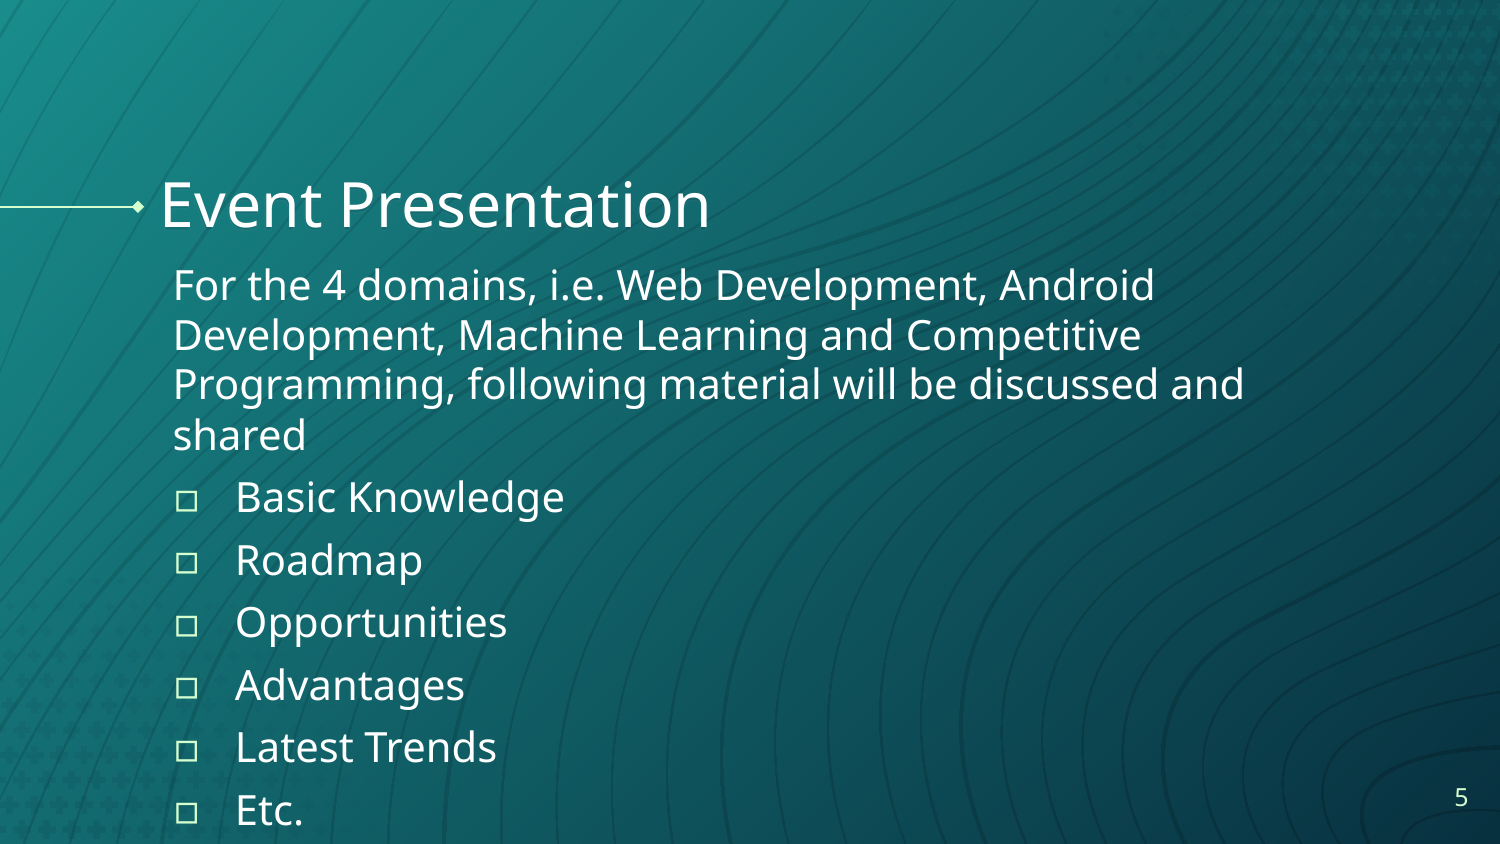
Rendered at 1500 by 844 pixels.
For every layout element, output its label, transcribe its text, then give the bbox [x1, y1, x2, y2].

slide_number 5 [1378, 766, 1469, 832]
title Event Presentation [159, 174, 1340, 240]
list For the 4 domains, i.e. Web Development, Android Development, Machine Learning and Competitive Programming, following material will be discussed and shared Basic Knowledge Roadmap Opportunities Advantages Latest Trends Etc. [159, 258, 1340, 702]
